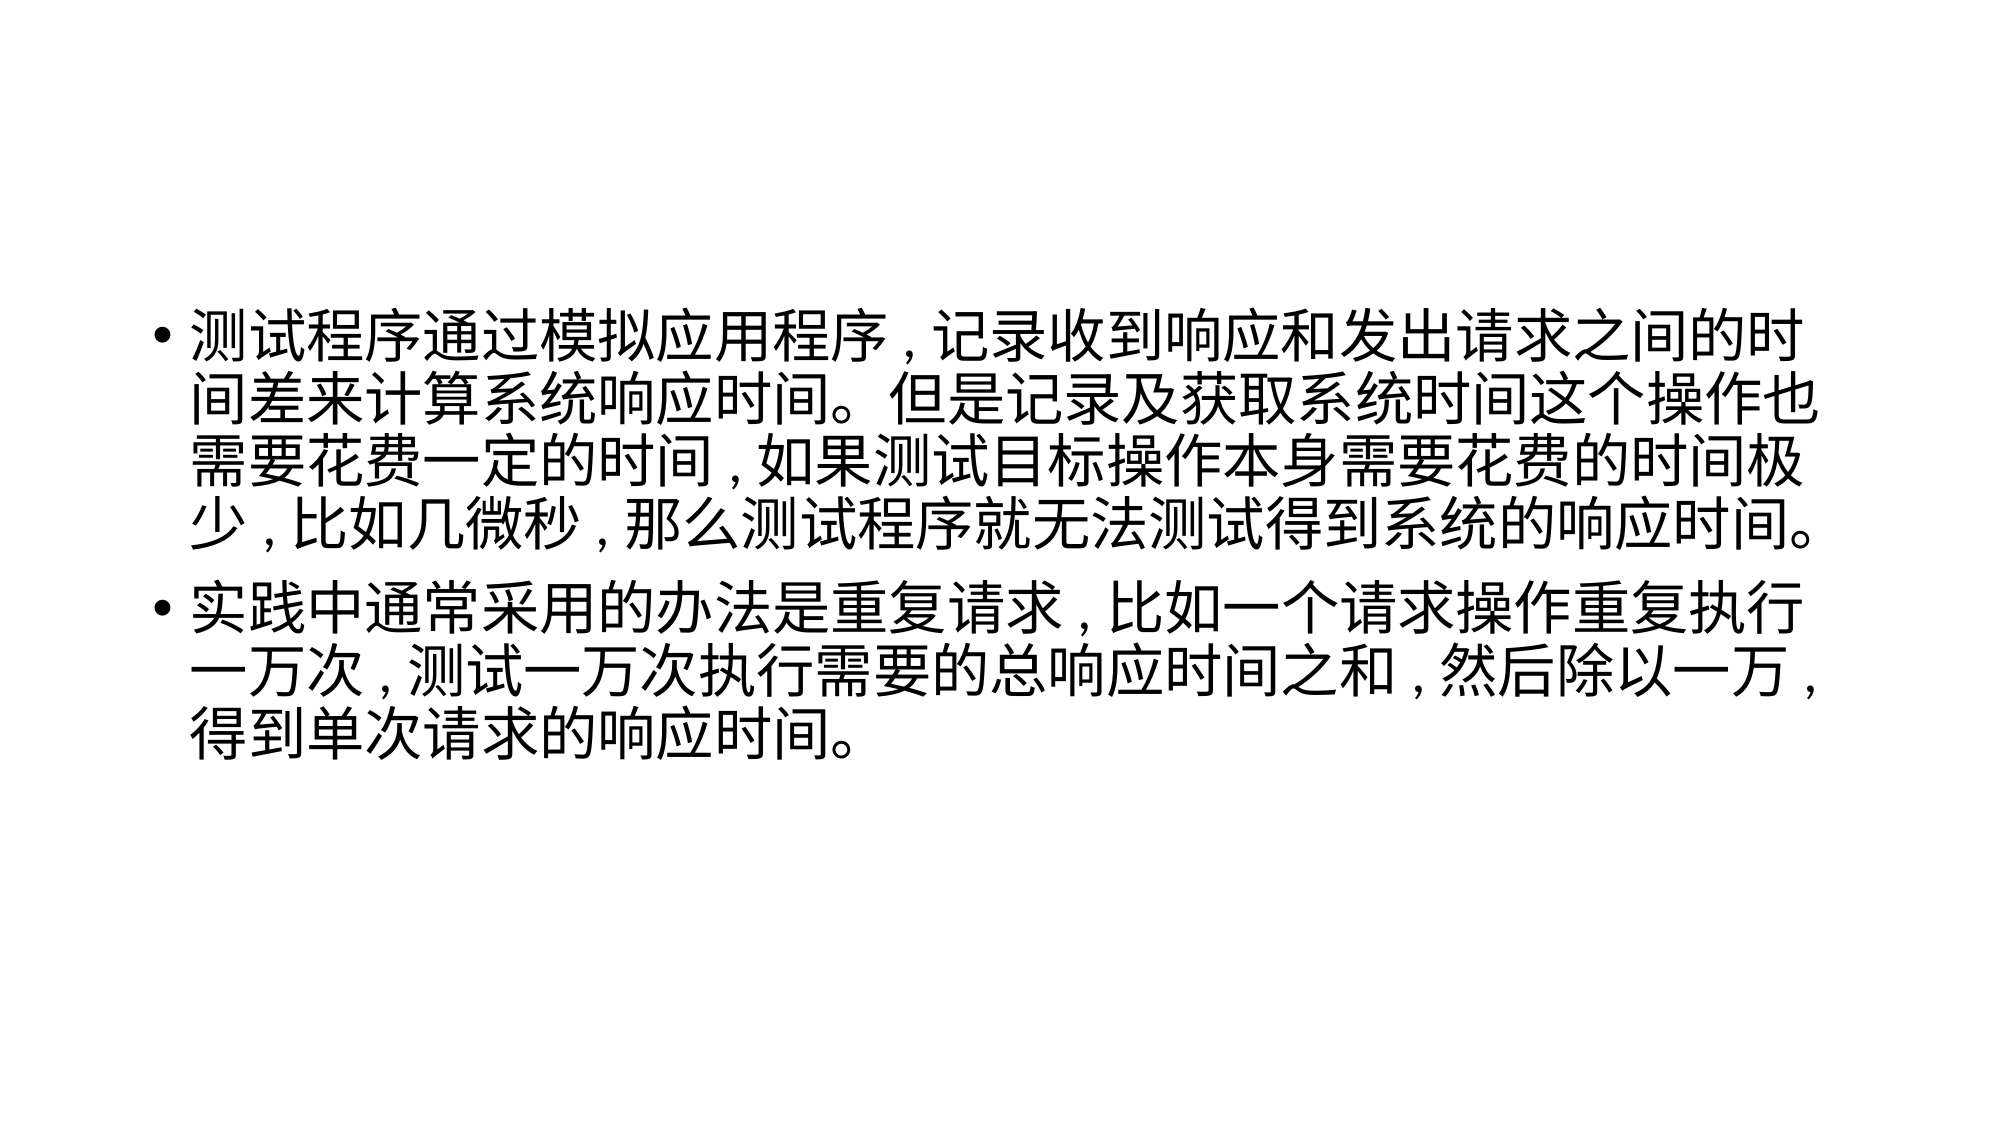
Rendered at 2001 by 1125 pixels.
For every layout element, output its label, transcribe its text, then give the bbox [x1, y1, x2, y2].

list 测试程序通过模拟应用程序,记录收到响应和发出请求之间的时间差来计算系统响应时间。但是记录及获取系统时间这个操作也需要花费一定的时间,如果测试目标操作本身需要花费的时间极少,比如几微秒,那么测试程序就无法测试得到系统的响应时间。 实践中通常采用的办法是重复请求,比如一个请求操作重复执行一万次,测试一万次执行需要的总响应时间之和,然后除以一万,得到单次请求的响应时间。 [137, 299, 1863, 1014]
